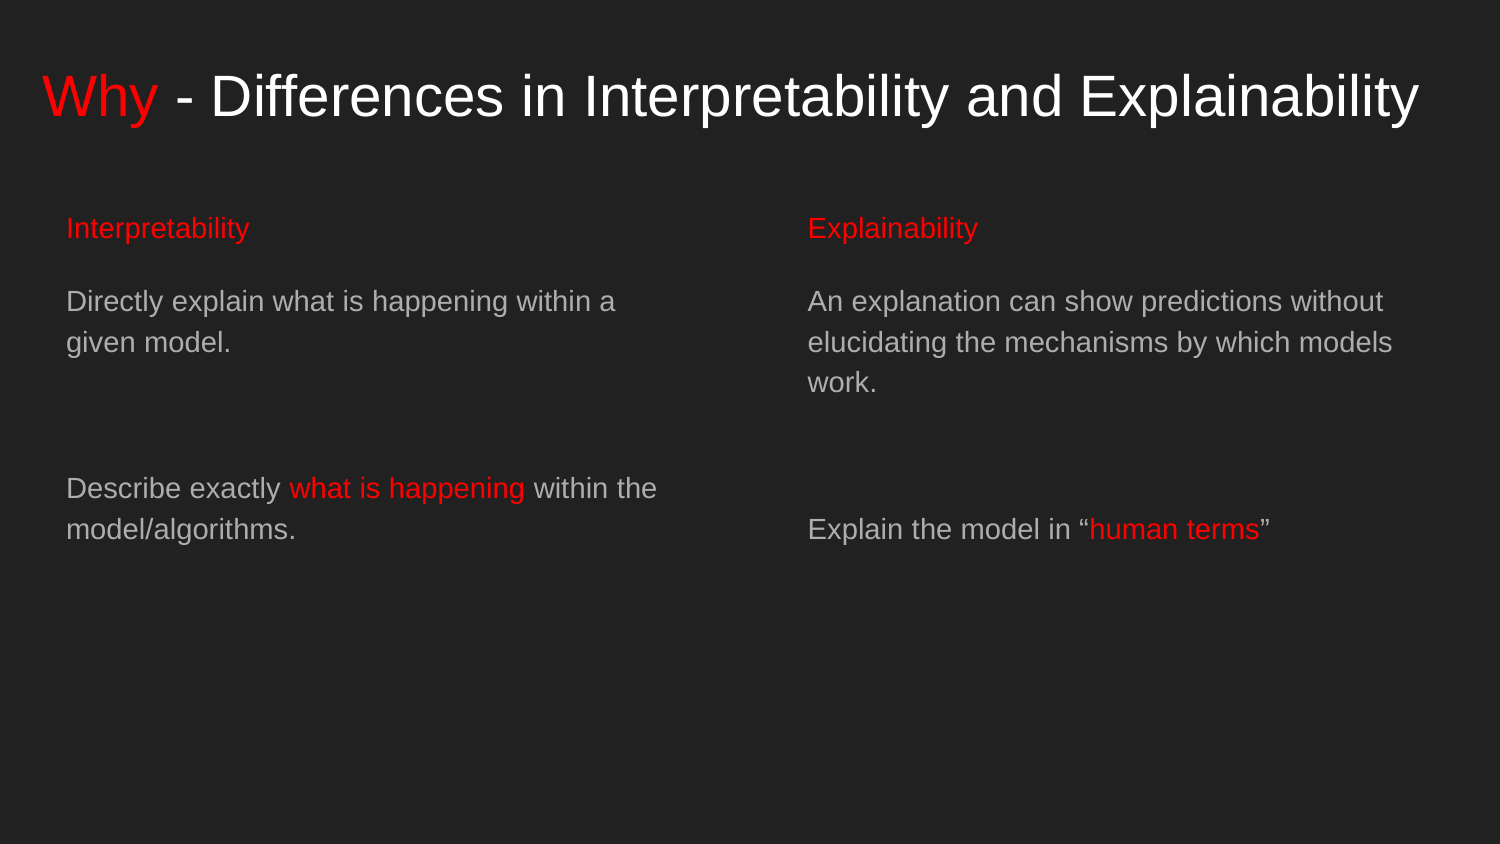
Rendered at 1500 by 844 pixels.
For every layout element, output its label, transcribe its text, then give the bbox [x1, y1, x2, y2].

list Explainability An explanation can show predictions without elucidating the mechanisms by which models work. Explain the model in “human terms” [792, 189, 1449, 750]
title Why - Differences in Interpretability and Explainability [27, 43, 1479, 138]
list Interpretability Directly explain what is happening within a given model. Describe exactly what is happening within the model/algorithms. [51, 189, 708, 750]
